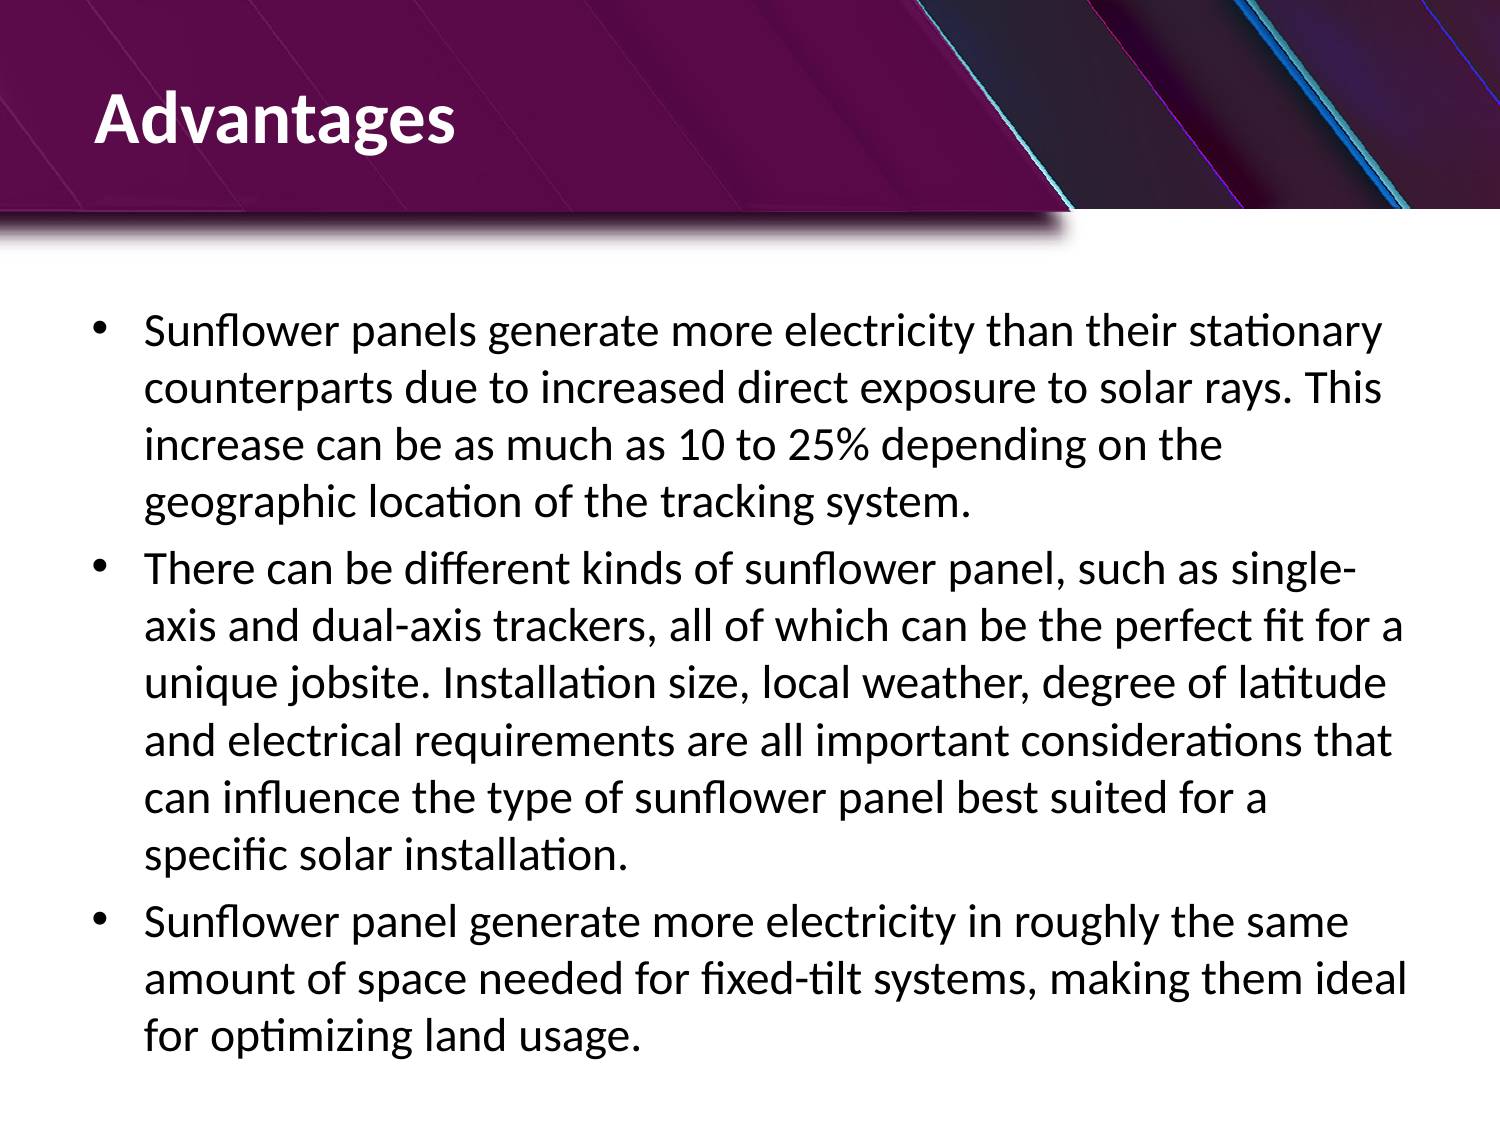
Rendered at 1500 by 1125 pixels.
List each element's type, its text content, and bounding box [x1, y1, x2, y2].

picture [0, 0, 1500, 1125]
title Advantages [79, 29, 1435, 197]
list Sunflower panels generate more electricity than their stationary counterparts due to increased direct exposure to solar rays. This increase can be as much as 10 to 25% depending on the geographic location of the tracking system. There can be different kinds of sunflower panel, such as single-axis and dual-axis trackers, all of which can be the perfect fit for a unique jobsite. Installation size, local weather, degree of latitude and electrical requirements are all important considerations that can influence the type of sunflower panel best suited for a specific solar installation. Sunflower panel generate more electricity in roughly the same amount of space needed for fixed-tilt systems, making them ideal for optimizing land usage. [76, 290, 1430, 1083]
